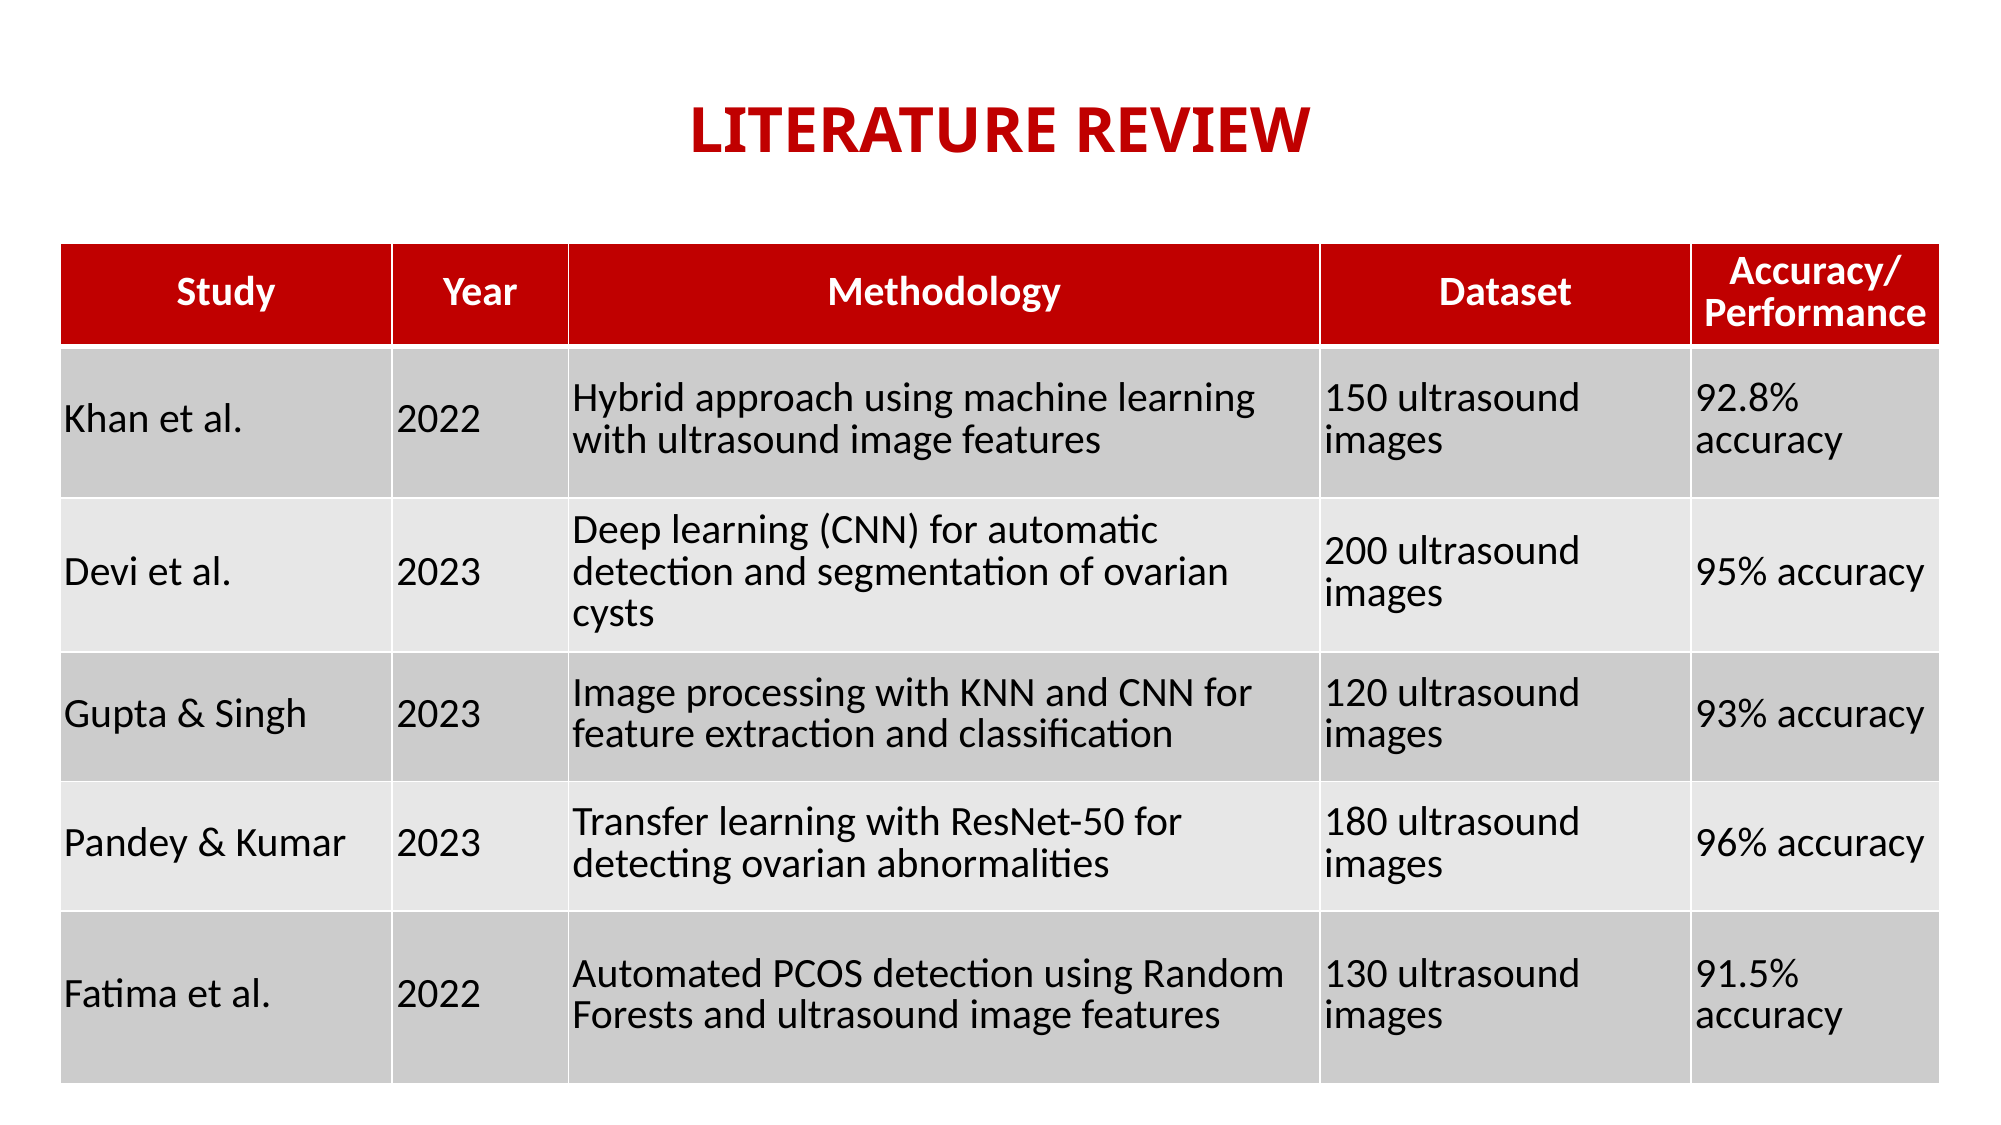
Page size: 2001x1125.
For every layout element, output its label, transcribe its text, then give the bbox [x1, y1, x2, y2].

table_cell 2022 [393, 349, 568, 497]
table_cell 96% accuracy [1692, 782, 1939, 910]
title LITERATURE REVIEW [137, 89, 1863, 175]
table_cell Hybrid approach using machine learning with ultrasound image features [569, 349, 1319, 497]
table_cell Deep learning (CNN) for automatic detection and segmentation of ovarian cysts [569, 499, 1319, 651]
table_cell Gupta & Singh [61, 653, 391, 781]
table_cell Automated PCOS detection using Random Forests and ultrasound image features [569, 912, 1319, 1083]
table_cell Transfer learning with ResNet-50 for detecting ovarian abnormalities [569, 782, 1319, 910]
table_cell Pandey & Kumar [61, 782, 391, 910]
table_header Methodology [569, 244, 1319, 344]
table_cell 130 ultrasound images [1321, 912, 1690, 1083]
table_header Accuracy/Performance [1692, 244, 1939, 344]
table_cell 2022 [393, 912, 568, 1083]
table_cell 92.8% accuracy [1692, 349, 1939, 497]
table_cell Fatima et al. [61, 912, 391, 1083]
table_cell 95% accuracy [1692, 499, 1939, 651]
table_cell 200 ultrasound images [1321, 499, 1690, 651]
table_cell Khan et al. [61, 349, 391, 497]
table_cell 2023 [393, 782, 568, 910]
table_header Year [393, 244, 568, 344]
table_cell Image processing with KNN and CNN for feature extraction and classification [569, 653, 1319, 781]
table_cell 93% accuracy [1692, 653, 1939, 781]
table_cell 91.5% accuracy [1692, 912, 1939, 1083]
table_cell 2023 [393, 653, 568, 781]
table_cell Devi et al. [61, 499, 391, 651]
table_cell 150 ultrasound images [1321, 349, 1690, 497]
table_header Dataset [1321, 244, 1690, 344]
table_cell 180 ultrasound images [1321, 782, 1690, 910]
table_cell 2023 [393, 499, 568, 651]
table_header Study [61, 244, 391, 344]
table_cell 120 ultrasound images [1321, 653, 1690, 781]
